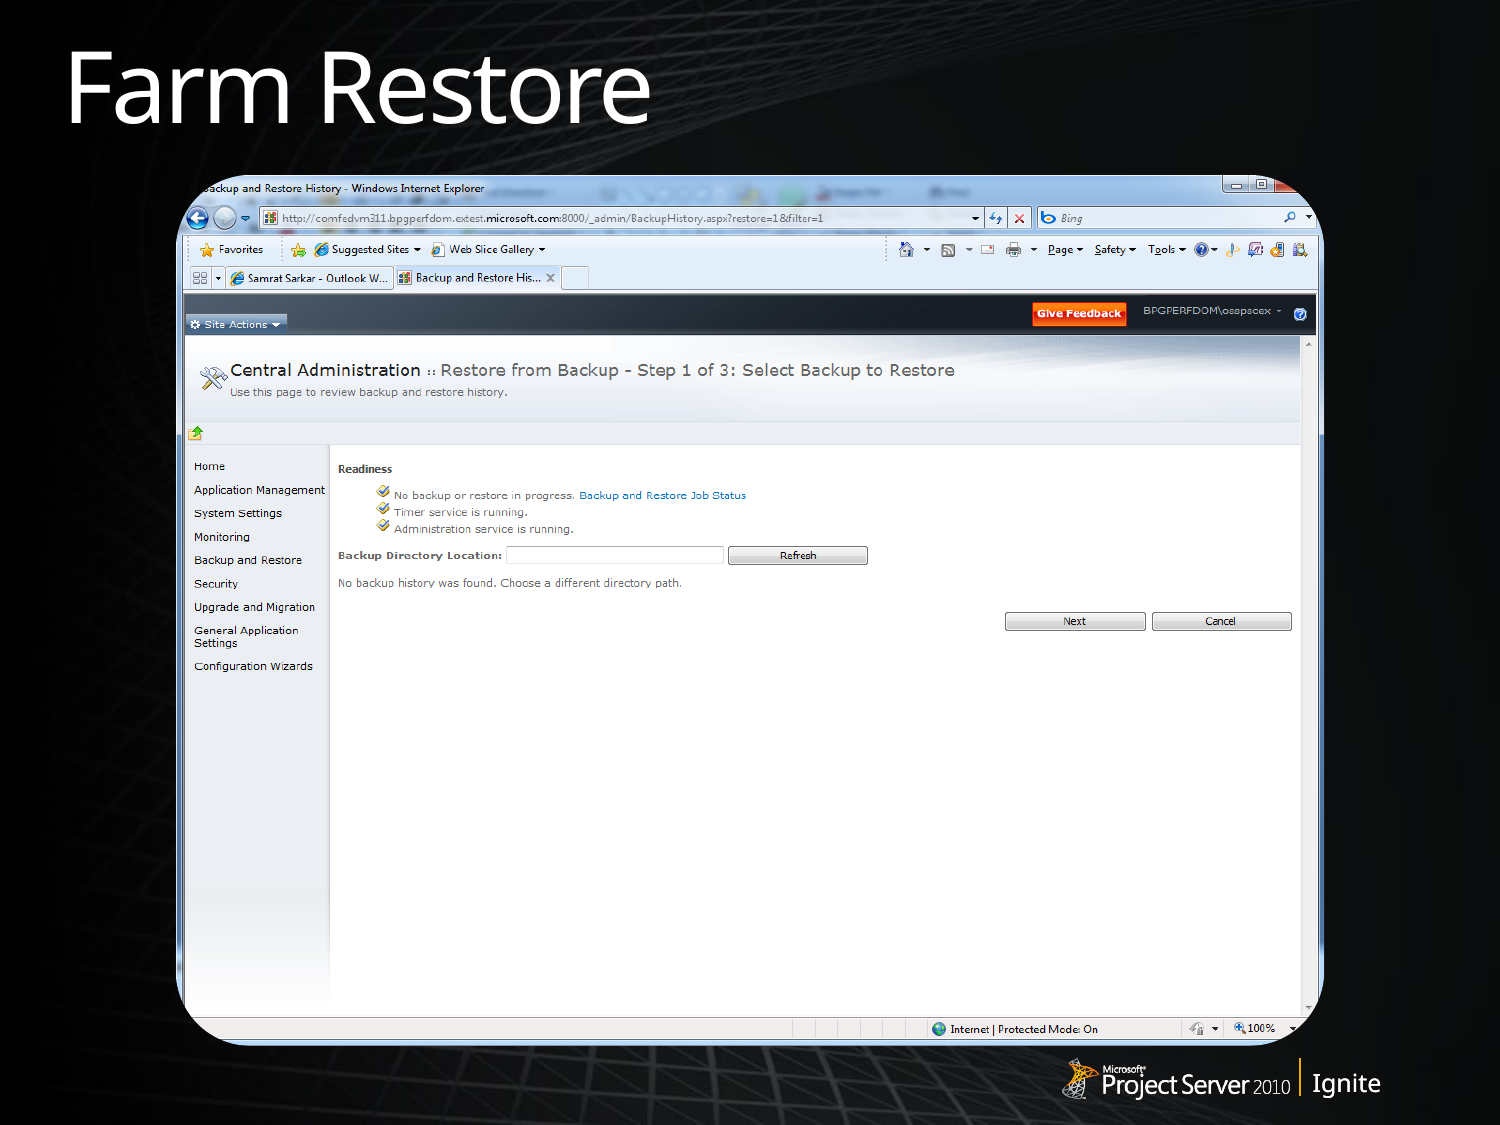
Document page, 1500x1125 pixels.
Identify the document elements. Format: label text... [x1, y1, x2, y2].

title Farm Restore [62, 37, 1438, 147]
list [175, 174, 1325, 1047]
picture [0, 0, 1500, 1125]
